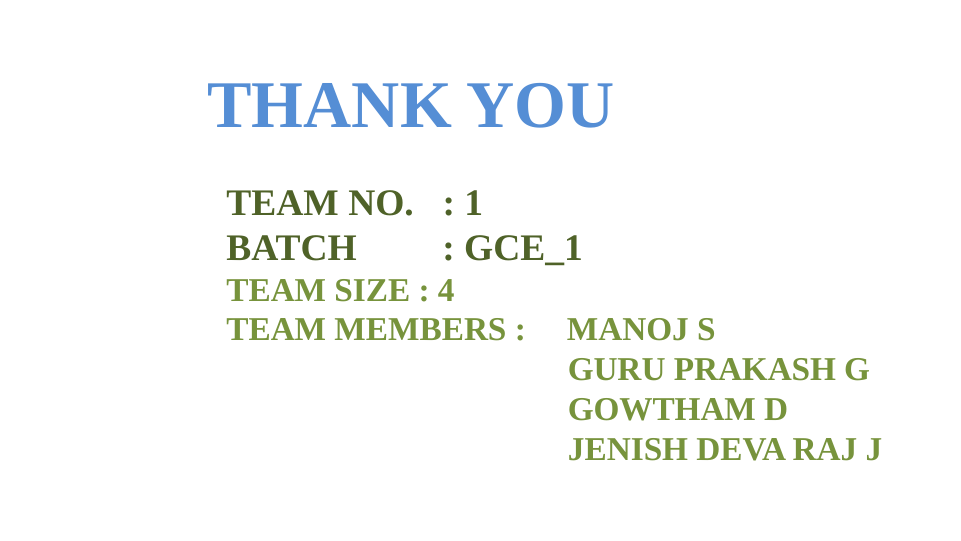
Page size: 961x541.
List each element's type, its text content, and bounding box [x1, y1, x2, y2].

text_box TEAM NO. : 1 BATCH : GCE_1 TEAM SIZE : 4 TEAM MEMBERS : MANOJ S GURU PRAKASH G GOWTHAM D JENISH DEVA RAJ J [211, 170, 898, 475]
title THANK YOU [205, 57, 783, 151]
